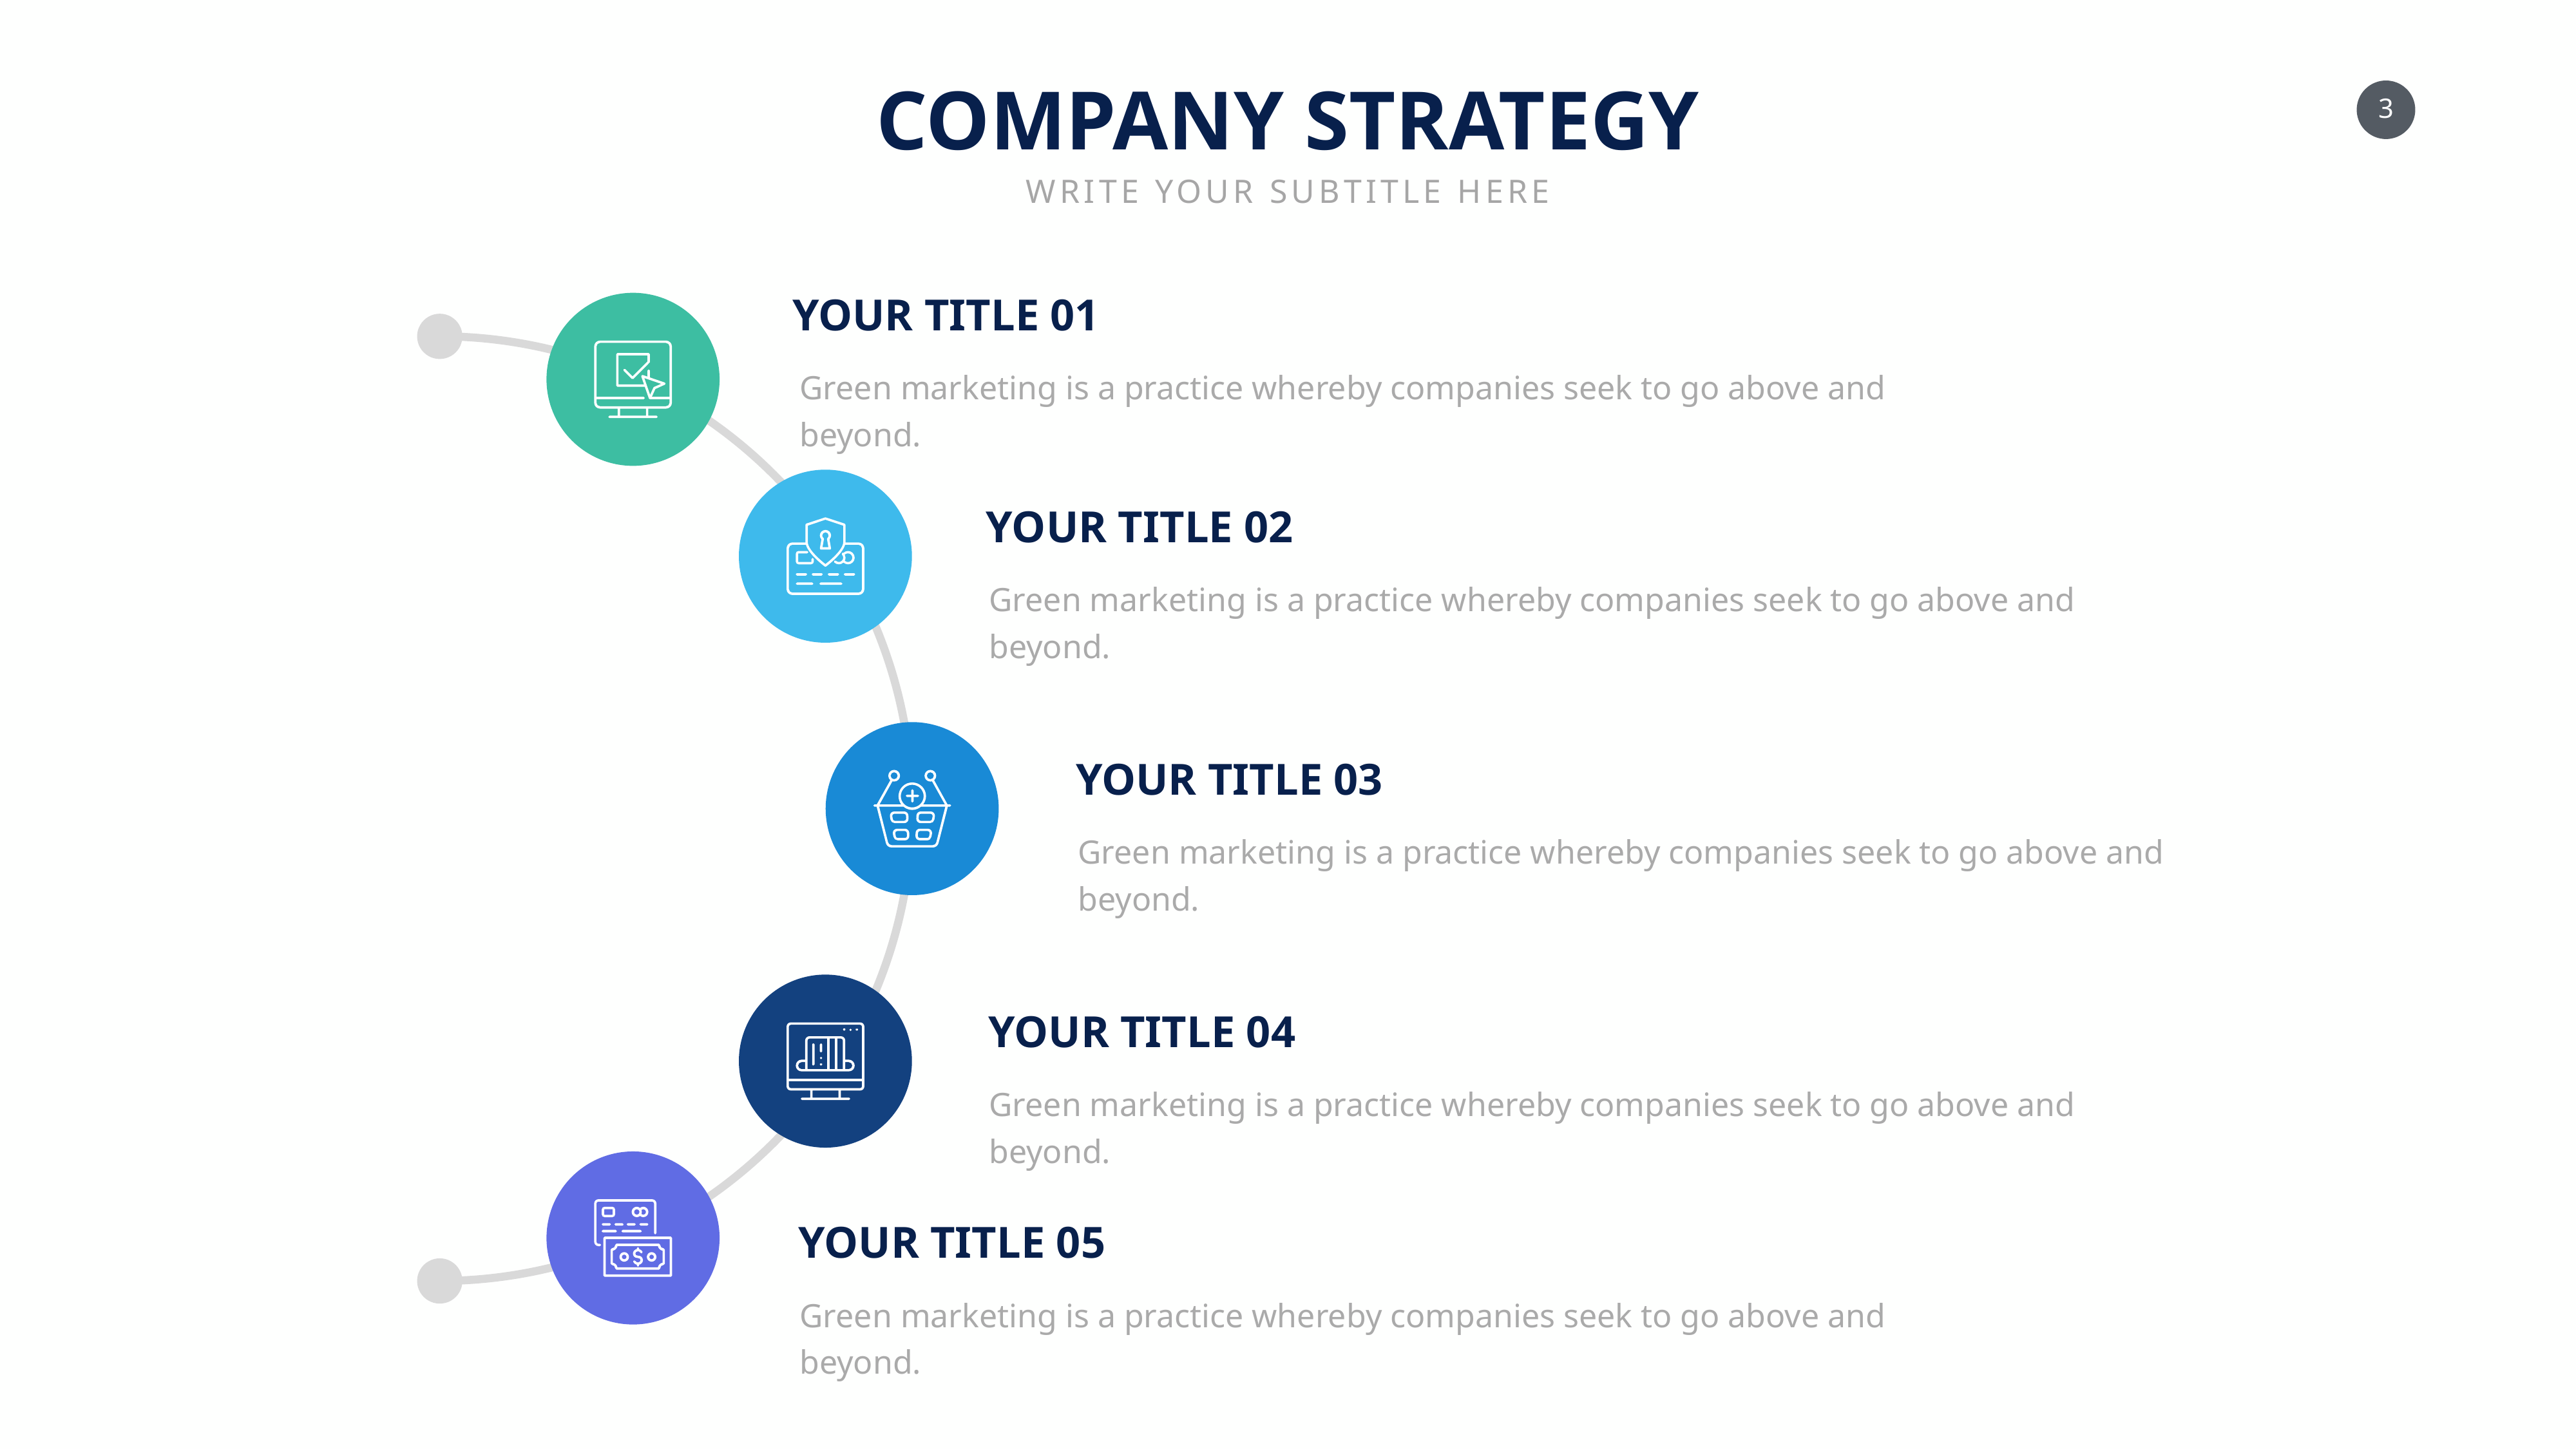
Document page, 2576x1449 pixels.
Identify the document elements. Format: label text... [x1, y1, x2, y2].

text_box [738, 469, 913, 644]
text_box YOUR TITLE 03 [1066, 747, 1393, 808]
text_box YOUR TITLE 01 [783, 283, 1110, 345]
text_box YOUR TITLE 05 [788, 1210, 1116, 1272]
text_box [594, 1199, 657, 1247]
text_box [594, 340, 673, 419]
text_box [603, 1236, 673, 1277]
text_box [546, 1150, 721, 1325]
text_box [738, 974, 913, 1149]
text_box YOUR TITLE 02 [976, 495, 1303, 556]
text_box [873, 770, 951, 848]
text_box Green marketing is a practice whereby companies seek to go above and beyond. [979, 566, 2124, 670]
text_box [787, 1022, 864, 1101]
text_box [416, 313, 463, 360]
text_box [438, 336, 905, 1282]
text_box Green marketing is a practice whereby companies seek to go above and beyond. [790, 1282, 1934, 1386]
text_box Green marketing is a practice whereby companies seek to go above and beyond. [979, 1071, 2124, 1175]
text_box Green marketing is a practice whereby companies seek to go above and beyond. [790, 354, 1934, 459]
text_box Green marketing is a practice whereby companies seek to go above and beyond. [1068, 819, 2213, 923]
text_box [546, 292, 721, 467]
text_box COMPANY STRATEGY [866, 64, 1710, 171]
text_box WRITE YOUR SUBTITLE HERE [1016, 166, 1560, 215]
text_box [416, 1257, 463, 1305]
text_box [787, 517, 864, 595]
text_box YOUR TITLE 04 [978, 999, 1306, 1061]
text_box [825, 721, 1000, 896]
